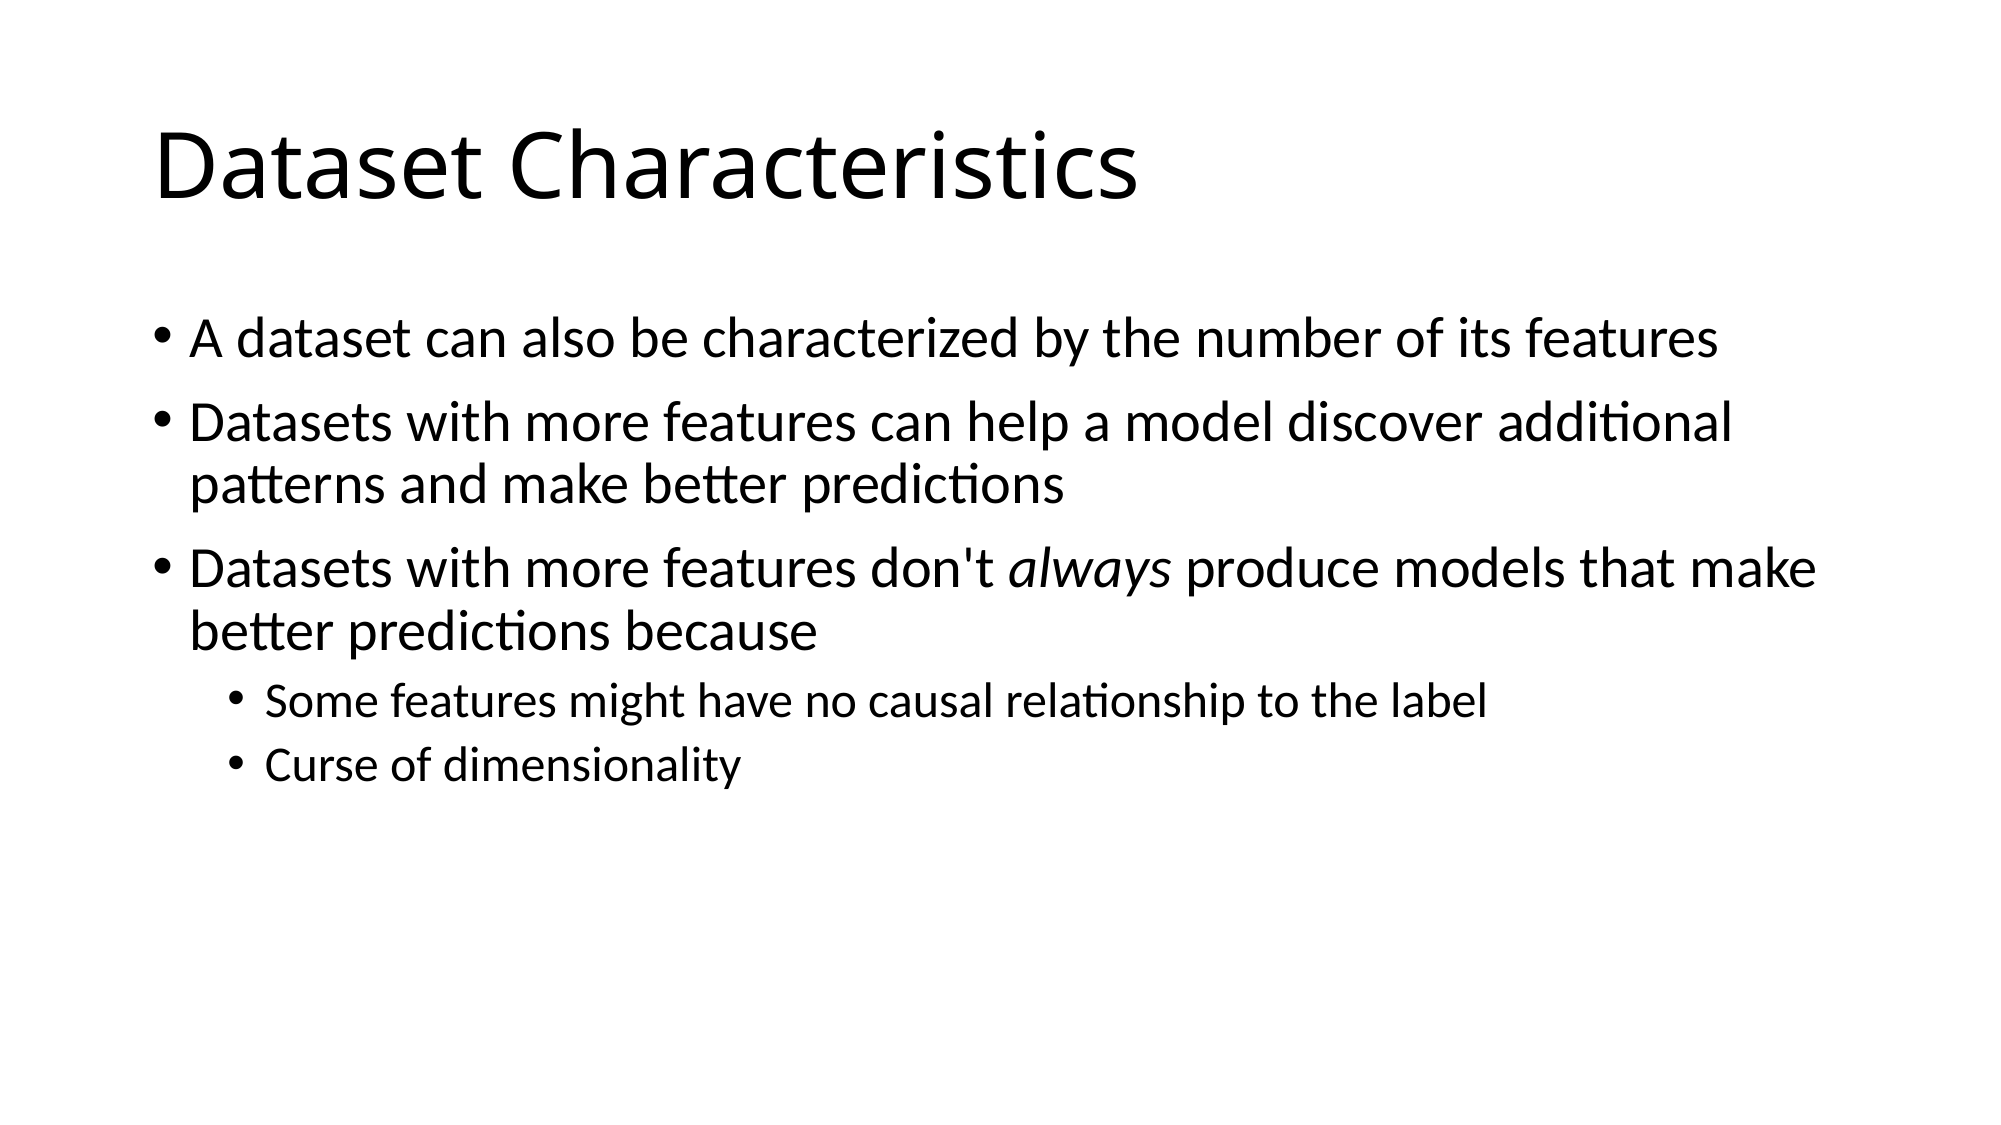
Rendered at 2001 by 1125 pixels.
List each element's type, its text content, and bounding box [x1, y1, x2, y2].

title Dataset Characteristics [137, 59, 1863, 278]
list A dataset can also be characterized by the number of its features Datasets with more features can help a model discover additional patterns and make better predictions Datasets with more features don't always produce models that make better predictions because Some features might have no causal relationship to the label Curse of dimensionality [137, 299, 1863, 1014]
